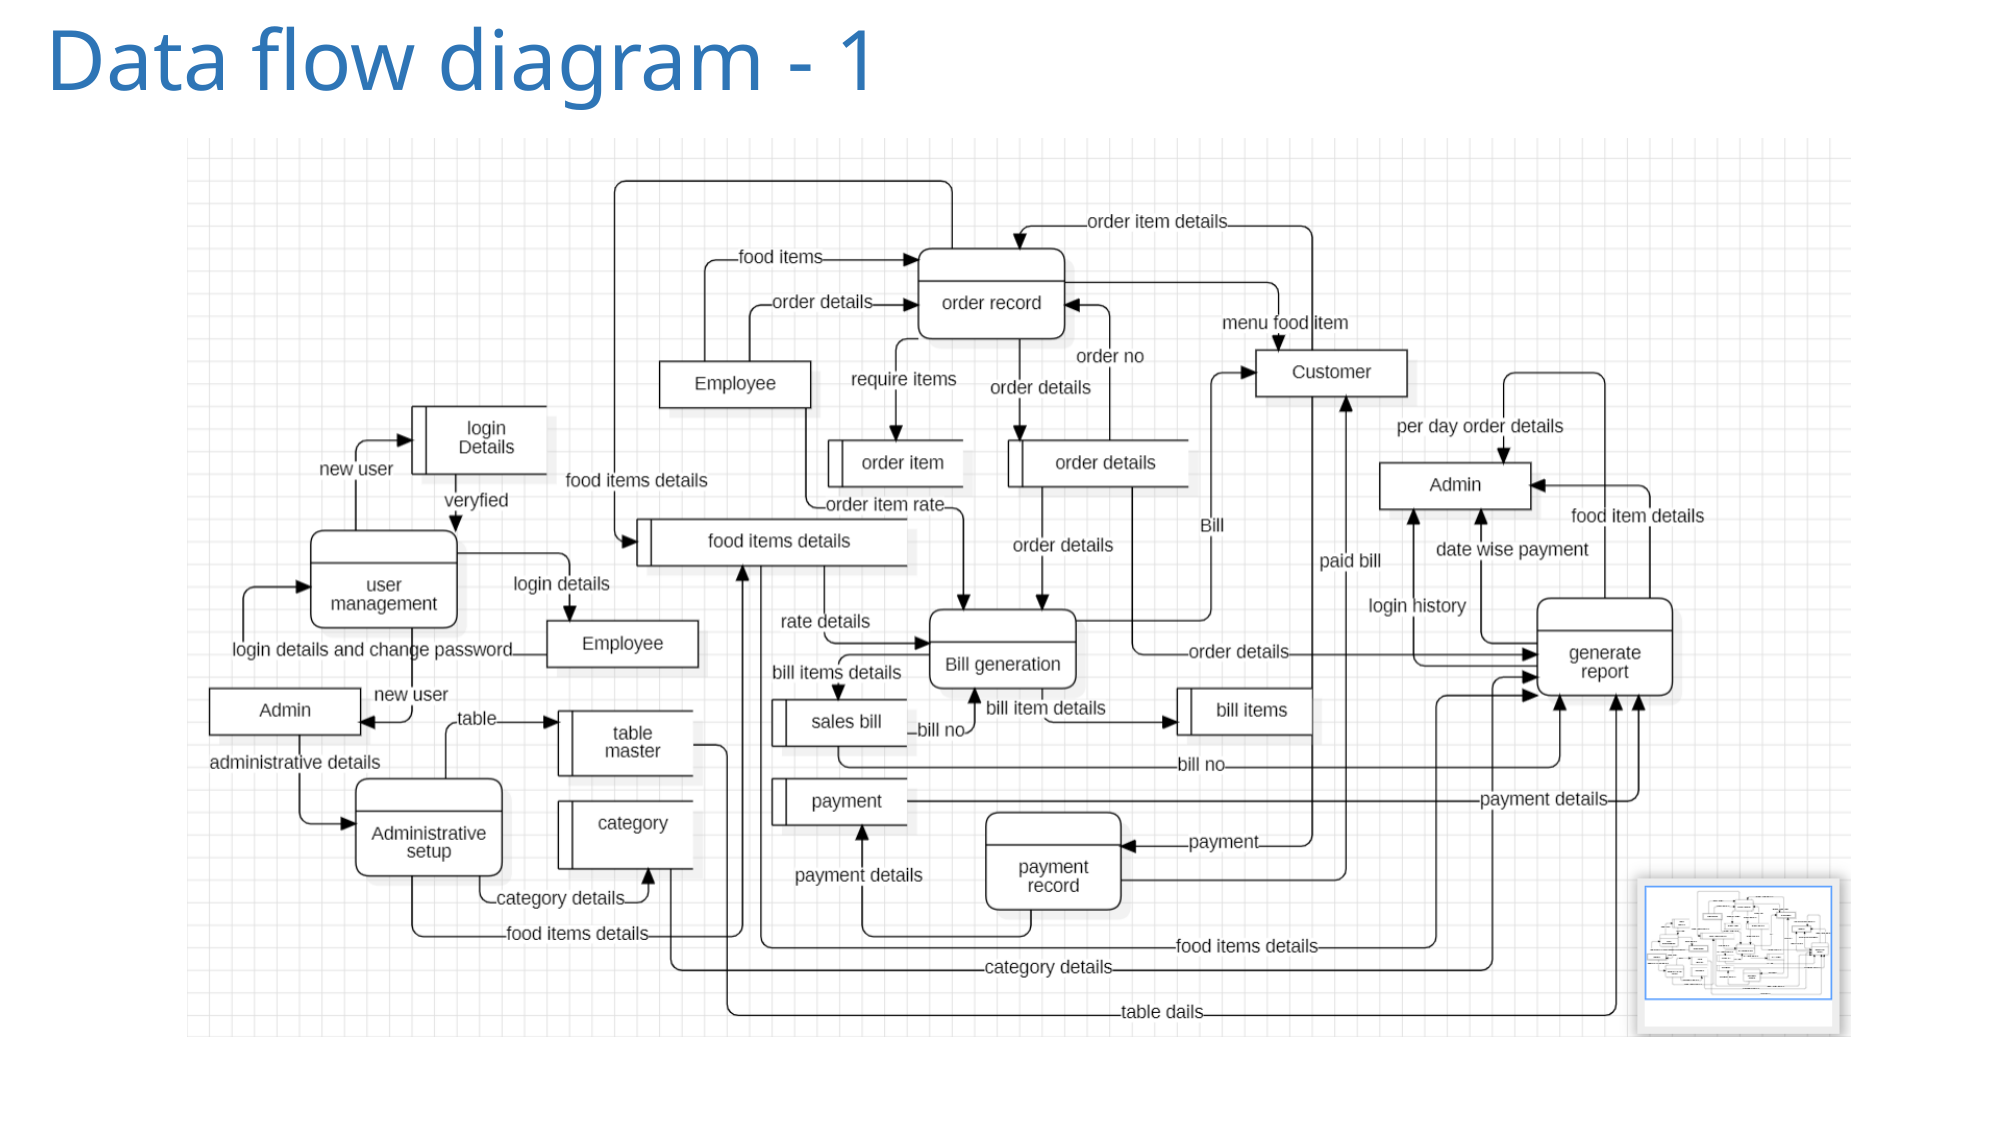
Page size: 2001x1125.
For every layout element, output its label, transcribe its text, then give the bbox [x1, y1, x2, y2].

picture [187, 138, 1851, 1037]
text_box Data flow diagram - 1 [31, 0, 1221, 115]
